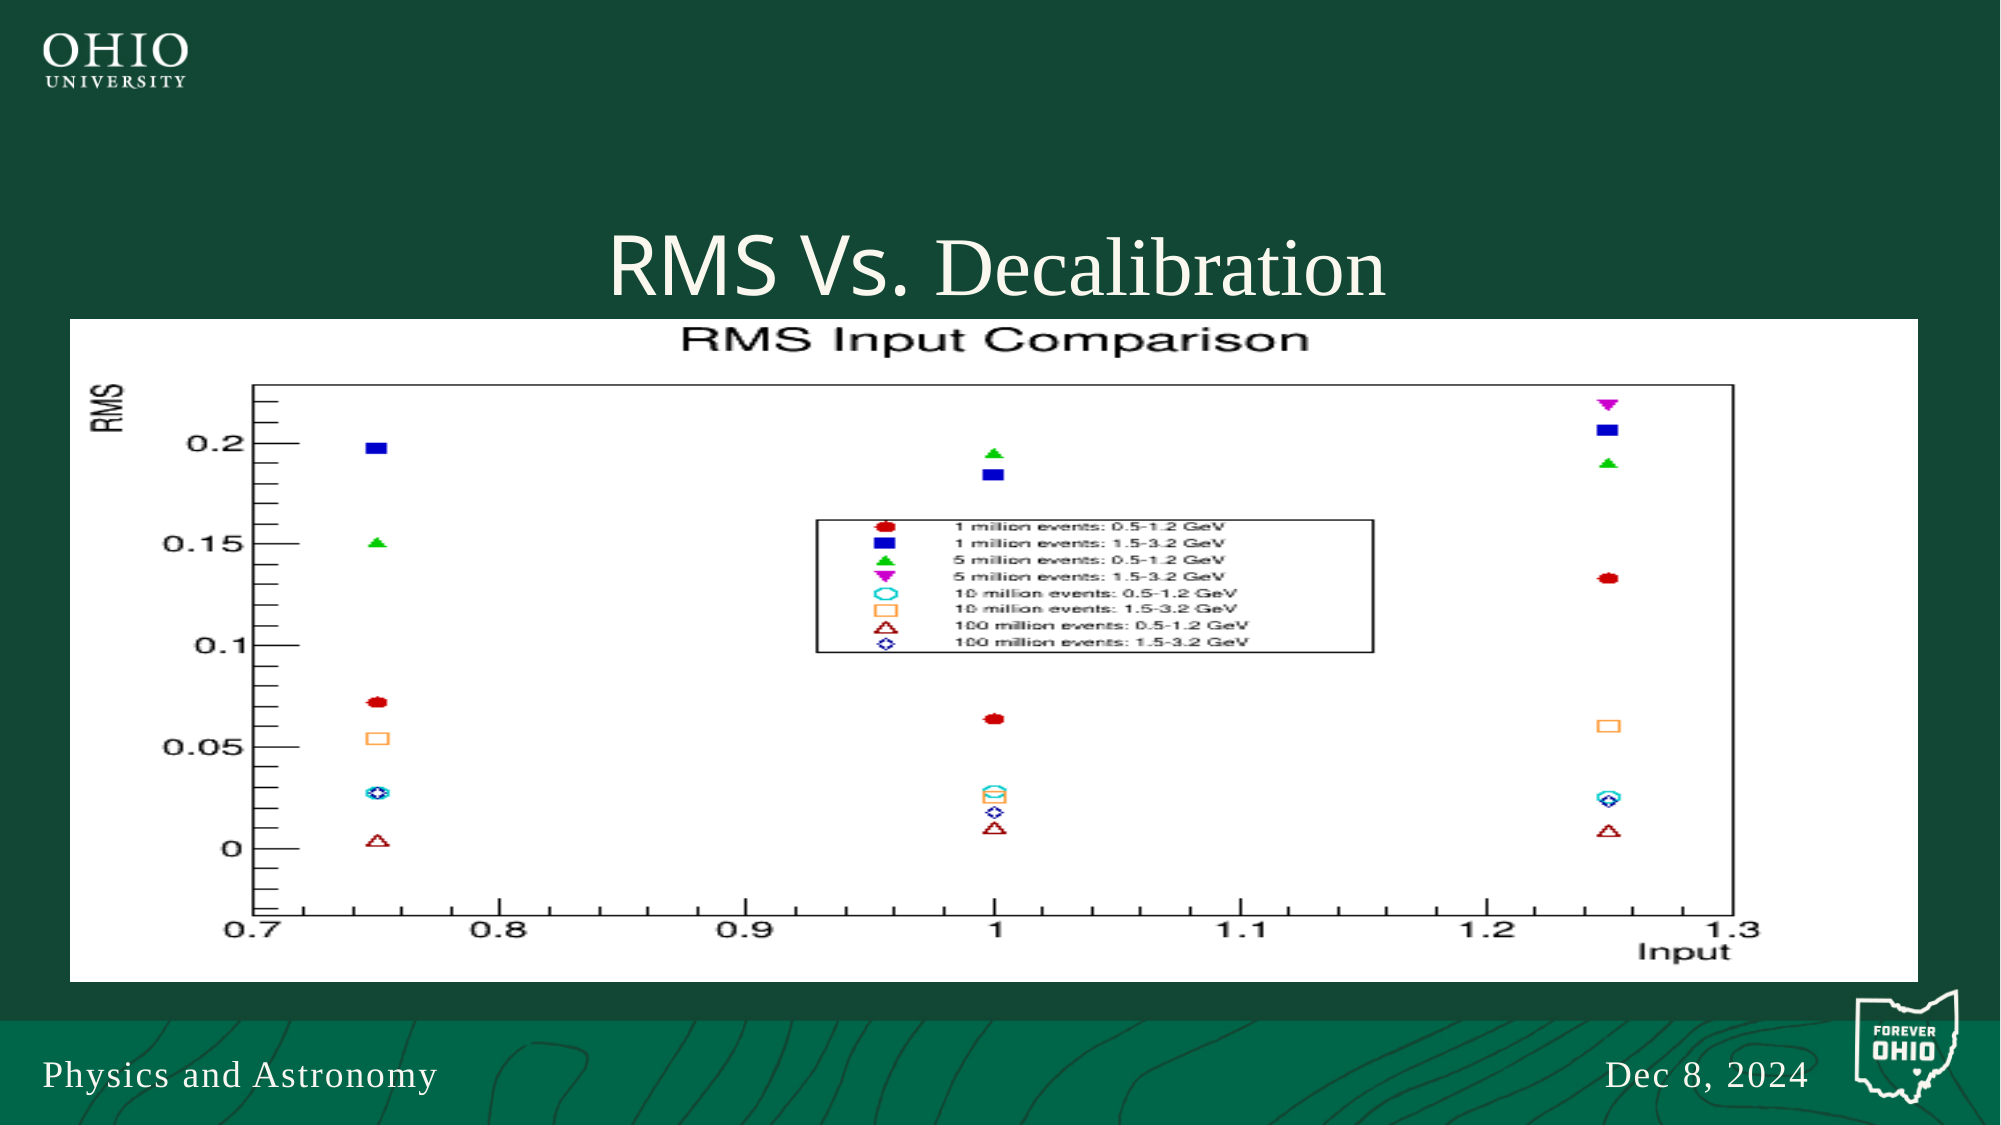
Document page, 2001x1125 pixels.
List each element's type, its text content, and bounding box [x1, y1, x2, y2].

title RMS Vs. Decalibration [171, 111, 1823, 319]
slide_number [1348, 1042, 1823, 1103]
picture [0, 0, 2001, 1125]
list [70, 319, 1918, 983]
footer Physics and Astronomy [27, 1042, 1338, 1103]
